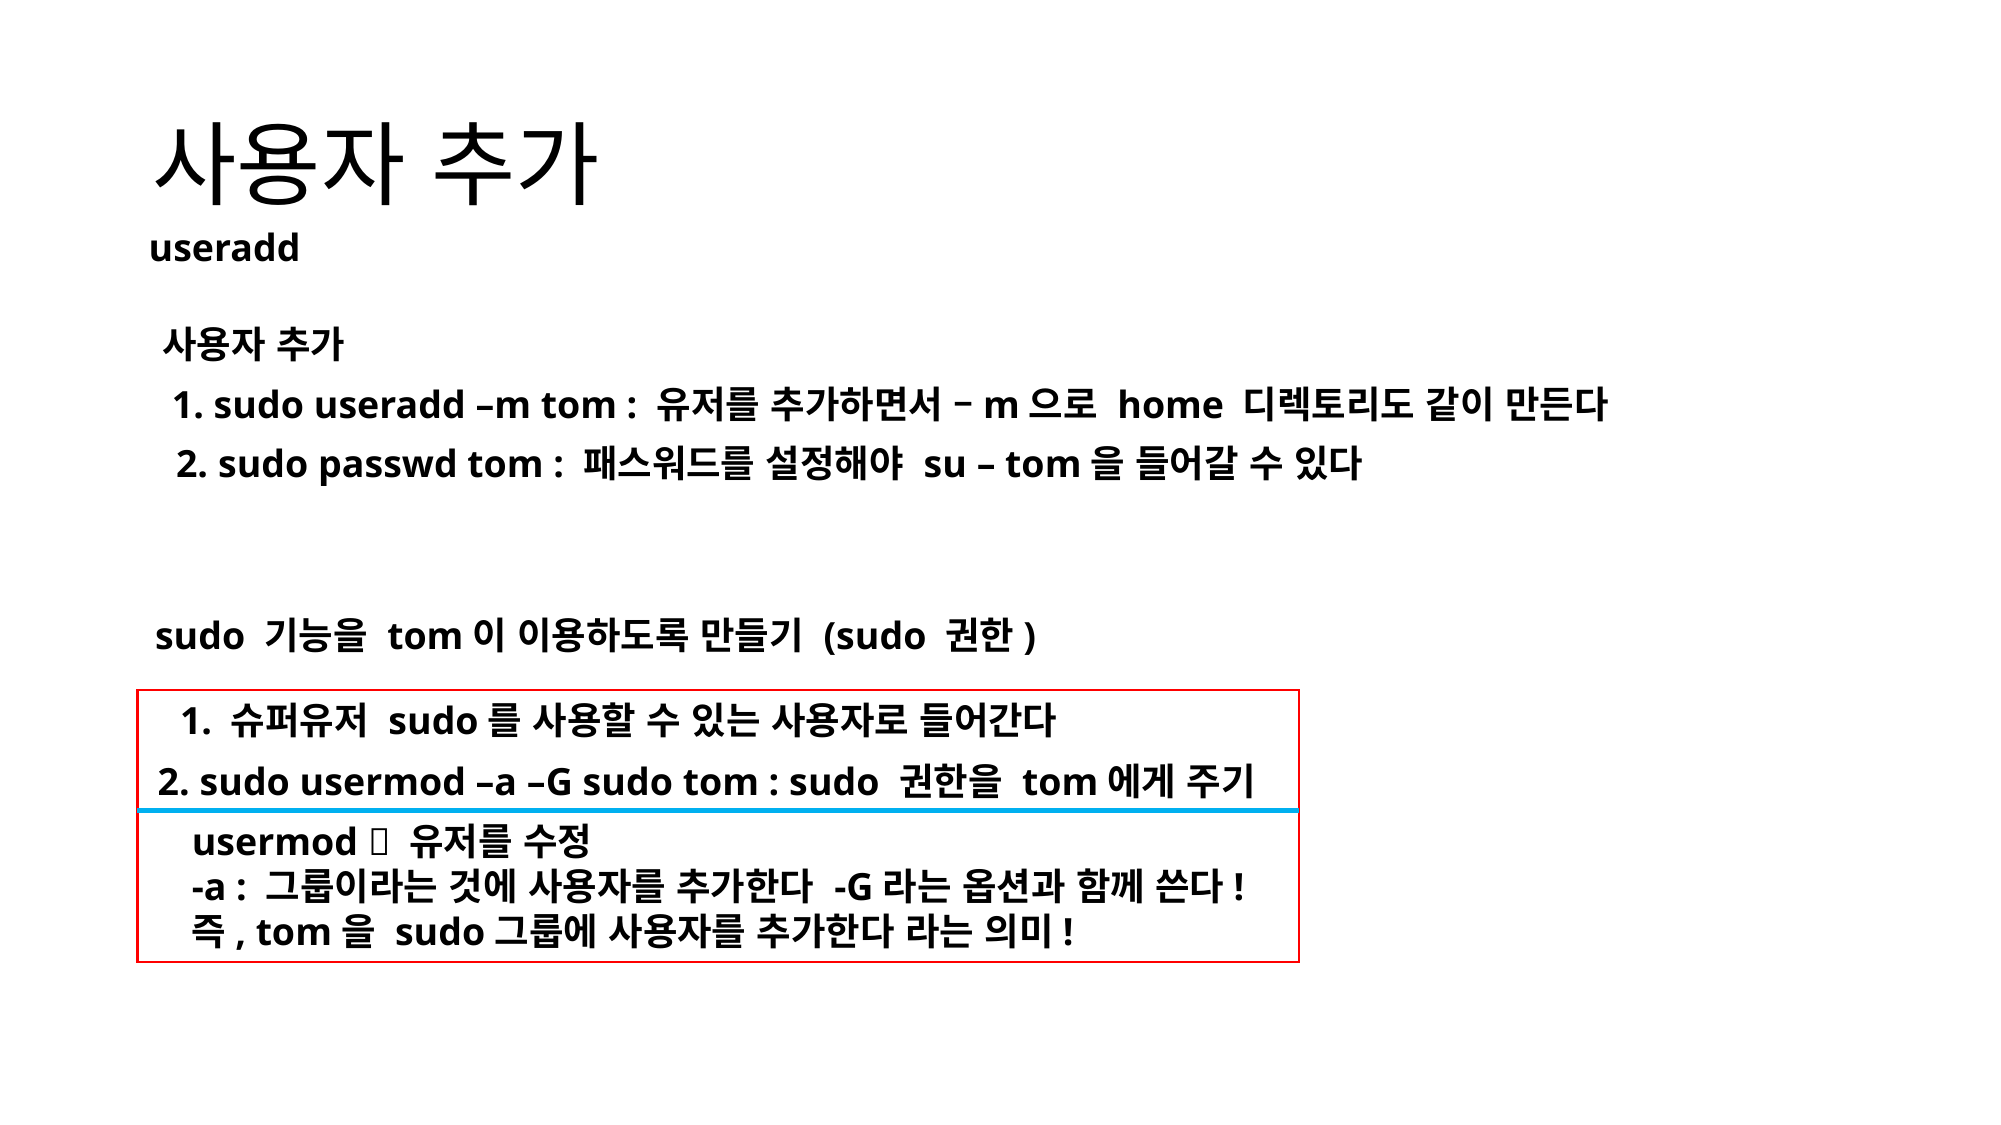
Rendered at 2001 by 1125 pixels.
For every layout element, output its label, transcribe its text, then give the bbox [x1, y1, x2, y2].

title 사용자 추가 [137, 59, 1863, 278]
text_box 사용자 추가 [147, 313, 361, 374]
text_box 1. sudo useradd –m tom : 유저를 추가하면서 –m으로 home 디렉토리도 같이 만든다 [157, 374, 1624, 434]
text_box [136, 689, 1300, 963]
text_box sudo 기능을 tom이 이용하도록 만들기 (sudo 권한) [140, 604, 1052, 665]
text_box useradd [133, 216, 316, 277]
text_box 2. sudo passwd tom : 패스워드를 설정해야 su – tom을 들어갈 수 있다 [161, 432, 1379, 492]
